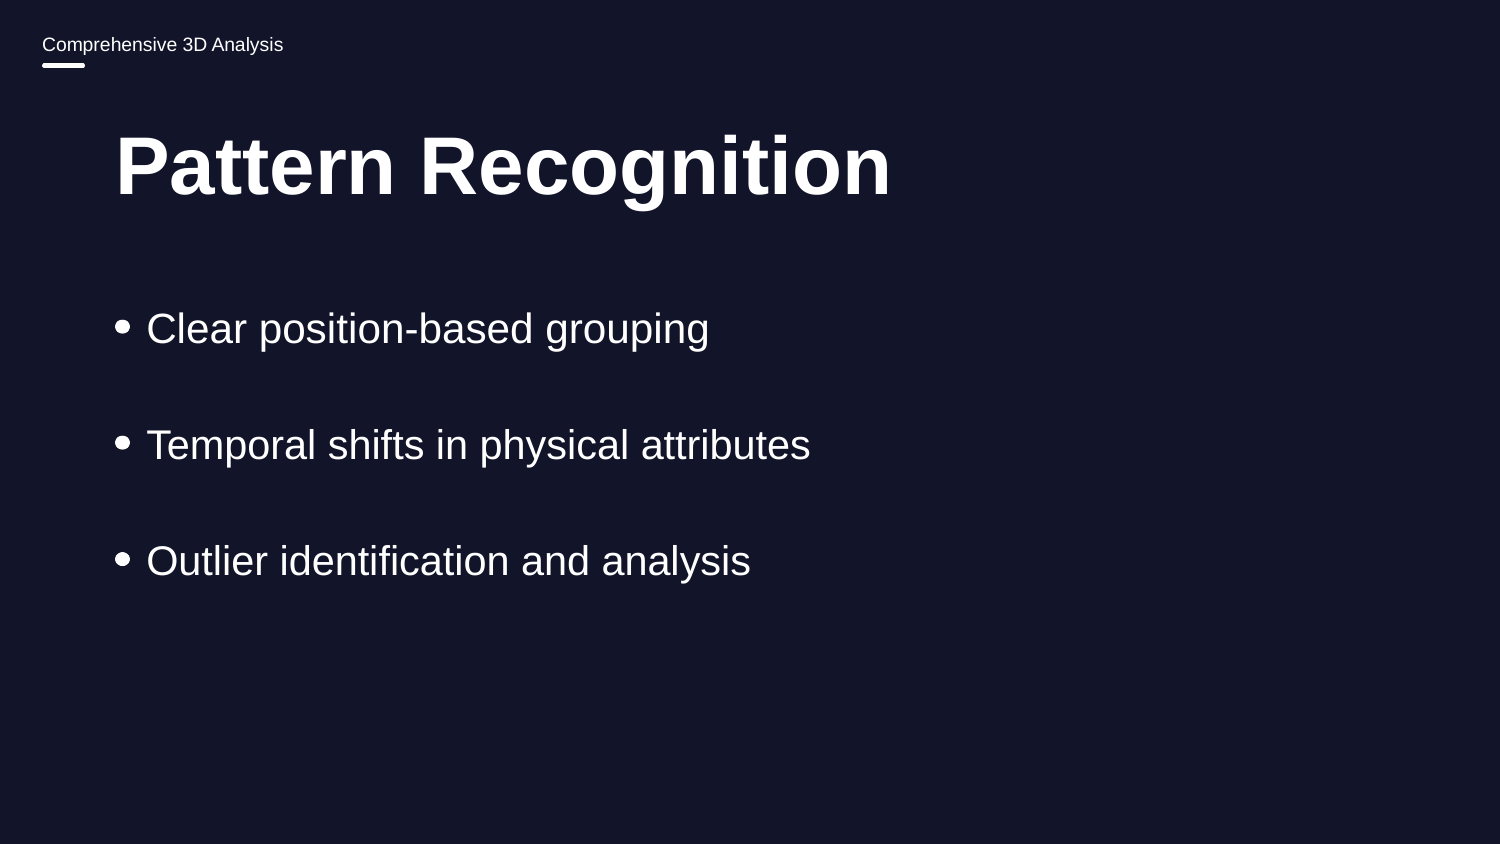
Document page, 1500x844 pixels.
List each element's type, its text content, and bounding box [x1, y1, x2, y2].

text_box Comprehensive 3D Analysis [42, 33, 313, 60]
text_box Temporal shifts in physical attributes [146, 409, 867, 478]
picture [42, 63, 85, 68]
text_box Pattern Recognition [115, 105, 956, 232]
text_box Clear position-based grouping [146, 293, 762, 362]
text_box Outlier identification and analysis [146, 526, 807, 594]
picture [115, 526, 130, 592]
picture [115, 409, 130, 476]
picture [115, 293, 130, 360]
